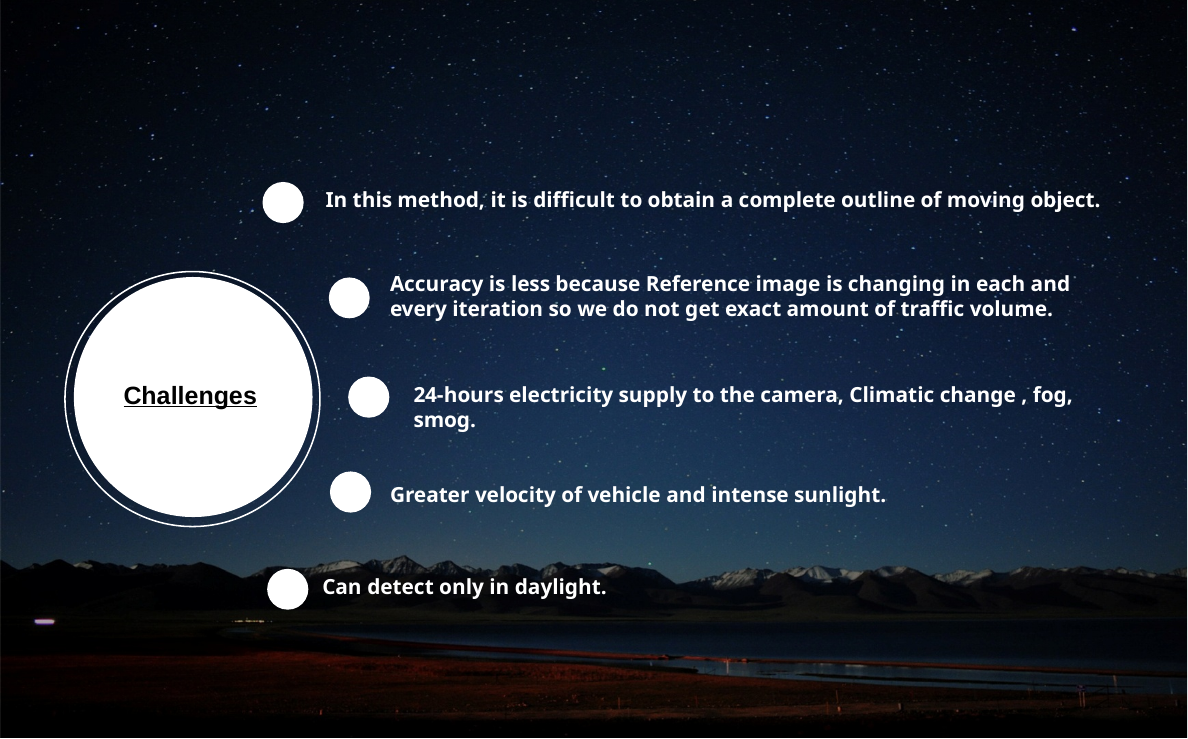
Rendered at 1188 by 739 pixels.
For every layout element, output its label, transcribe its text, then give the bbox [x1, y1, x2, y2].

text_box [328, 277, 370, 319]
text_box [267, 568, 309, 610]
text_box [329, 471, 372, 513]
text_box Greater velocity of vehicle and intense sunlight. [380, 477, 1116, 512]
text_box Accuracy is less because Reference image is changing in each and every iteration so we do not get exact amount of traffic volume. [380, 265, 1111, 325]
text_box [64, 271, 320, 527]
picture [0, 0, 1188, 738]
text_box [262, 181, 304, 224]
text_box 24-hours electricity supply to the camera, Climatic change , fog, smog. [403, 376, 1111, 437]
text_box Can detect only in daylight. [312, 568, 1111, 604]
text_box In this method, it is difficult to obtain a complete outline of moving object. [315, 182, 1112, 217]
text_box [348, 376, 390, 418]
